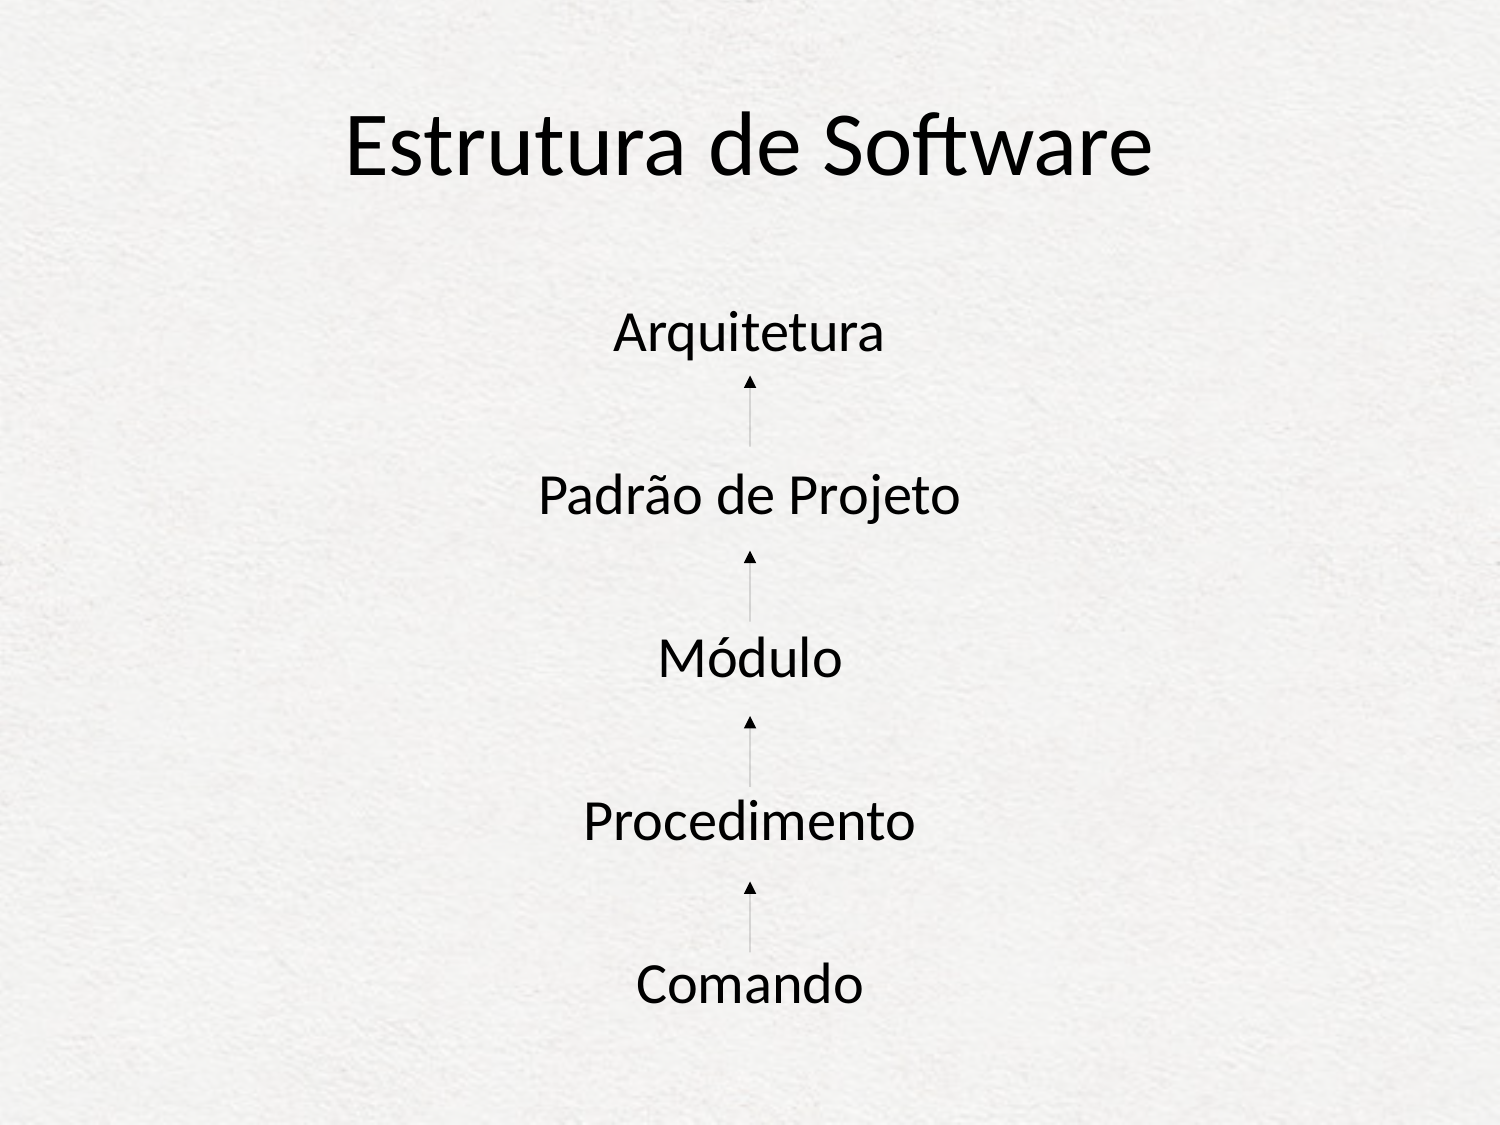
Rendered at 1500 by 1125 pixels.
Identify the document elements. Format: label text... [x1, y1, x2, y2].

title Estrutura de Software [75, 45, 1425, 233]
list Arquitetura Padrão de Projeto Módulo Procedimento Comando [75, 285, 1425, 1071]
